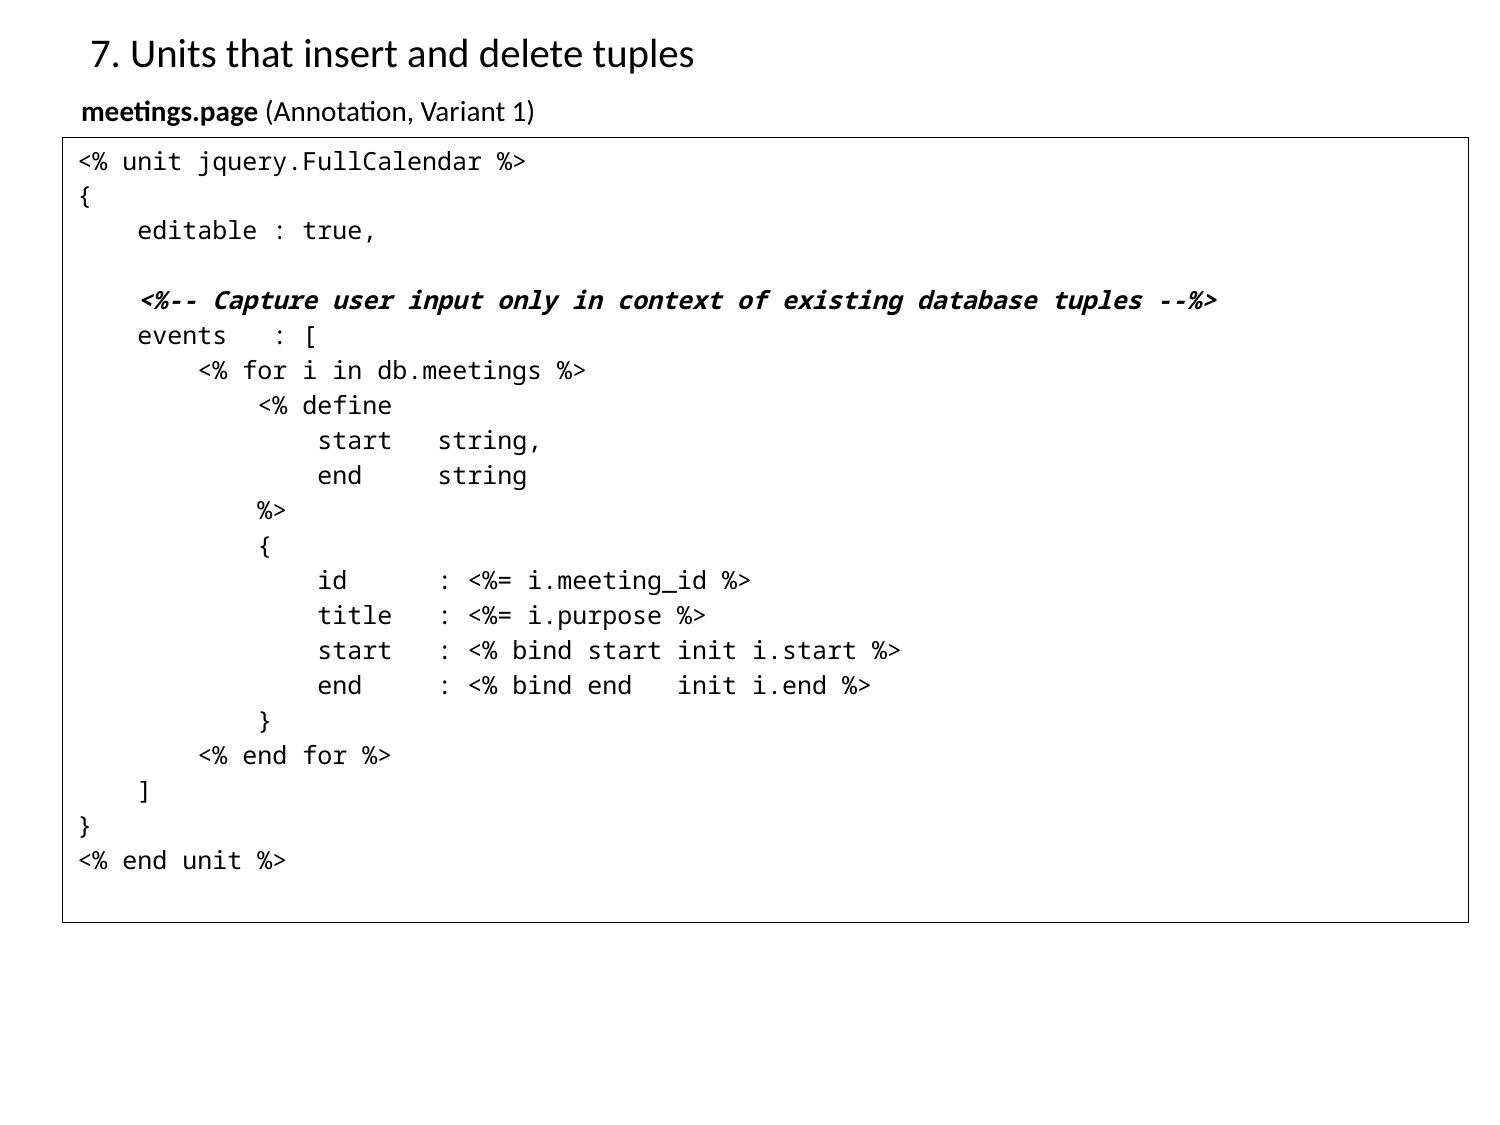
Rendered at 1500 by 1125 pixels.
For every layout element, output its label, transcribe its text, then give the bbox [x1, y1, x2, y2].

title 7. Units that insert and delete tuples [75, 19, 1425, 84]
text_box meetings.page (Annotation, Variant 1) [66, 85, 551, 135]
list <% unit jquery.FullCalendar %> { editable : true, <%-- Capture user input only in context of existing database tuples --%> events : [ <% for i in db.meetings %> <% define start string, end string %> { id : <%= i.meeting_id %> title : <%= i.purpose %> start : <% bind start init i.start %> end : <% bind end init i.end %> } <% end for %> ] } <% end unit %> [62, 137, 1469, 923]
